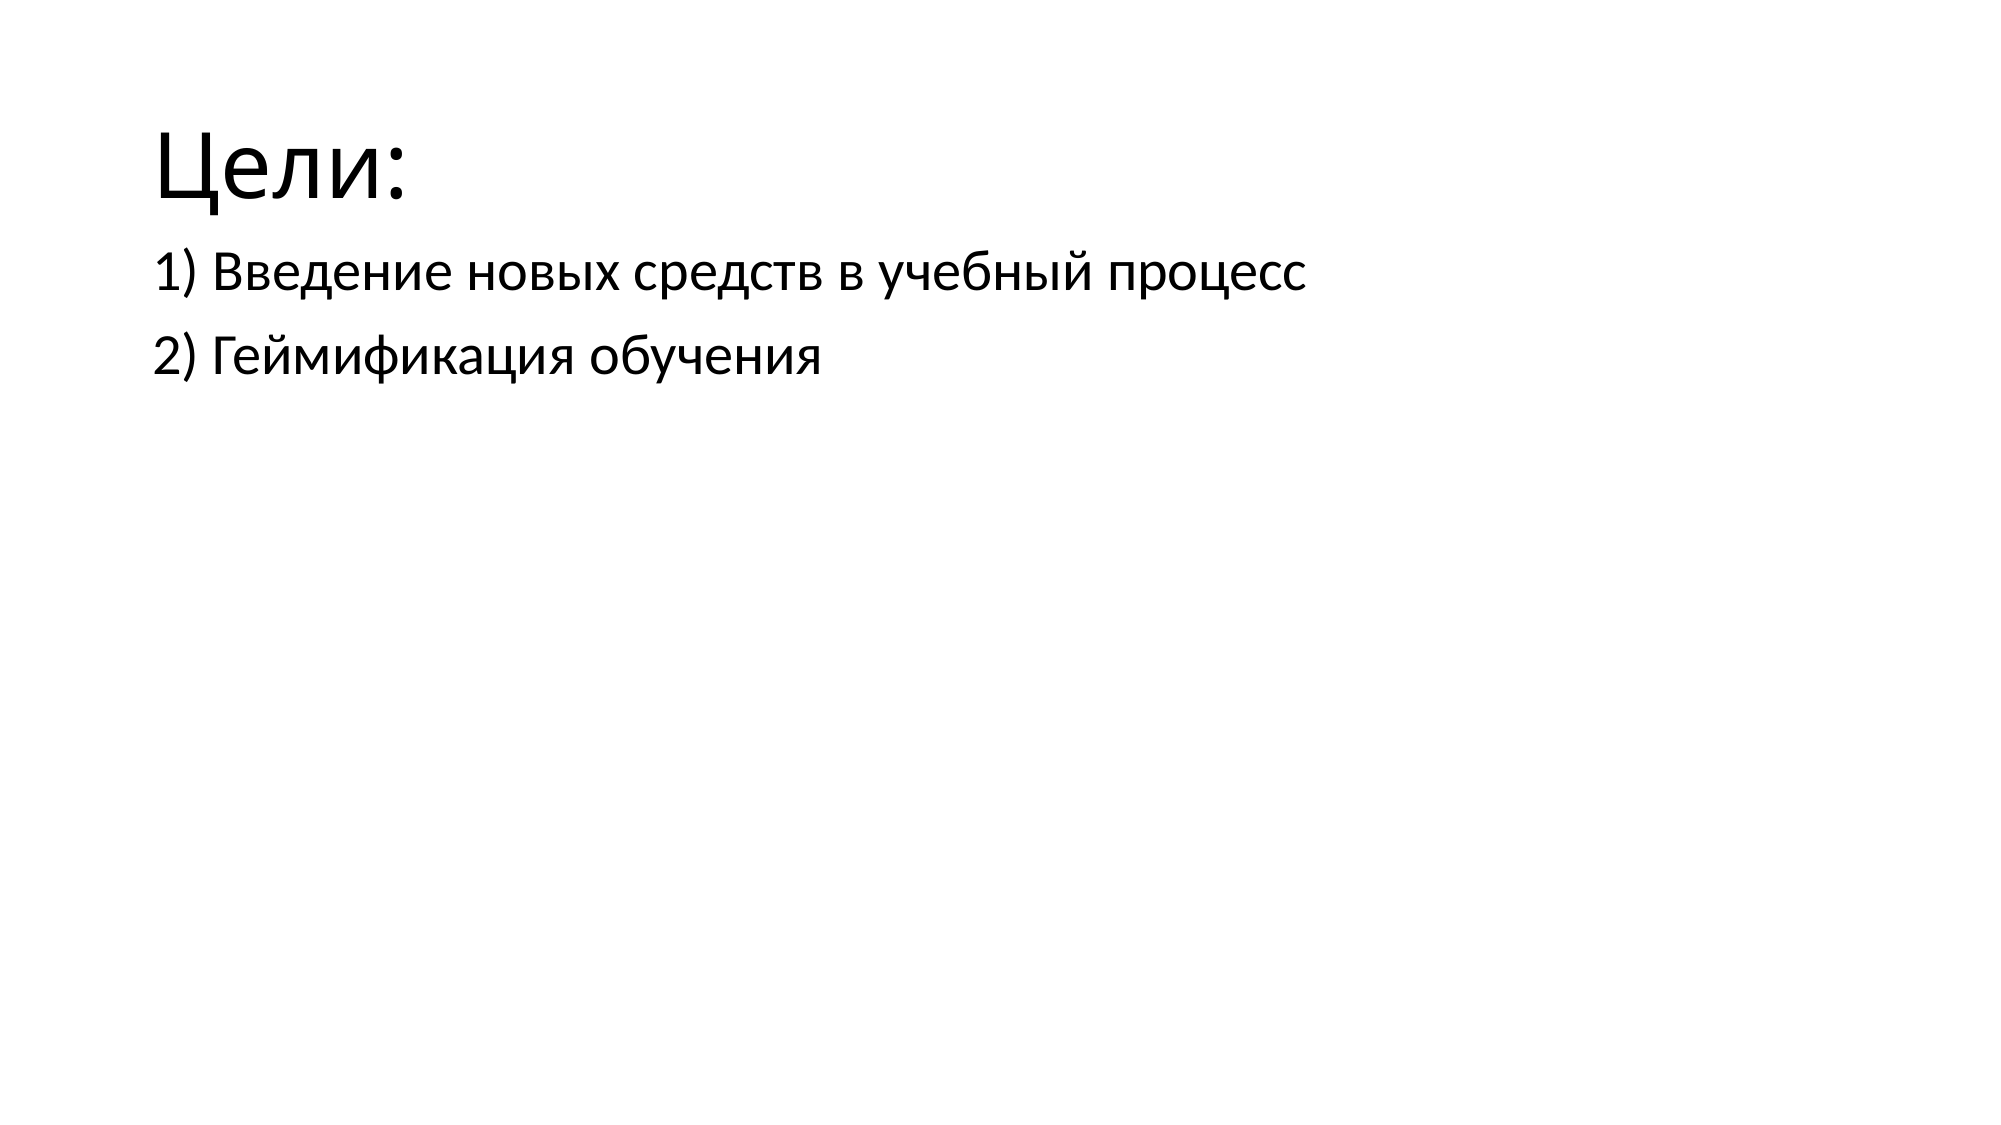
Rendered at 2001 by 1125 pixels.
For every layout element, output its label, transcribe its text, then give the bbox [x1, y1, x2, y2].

list 1) Введение новых средств в учебный процесс 2) Геймификация обучения [137, 232, 1863, 927]
title Цели: [137, 59, 1863, 232]
